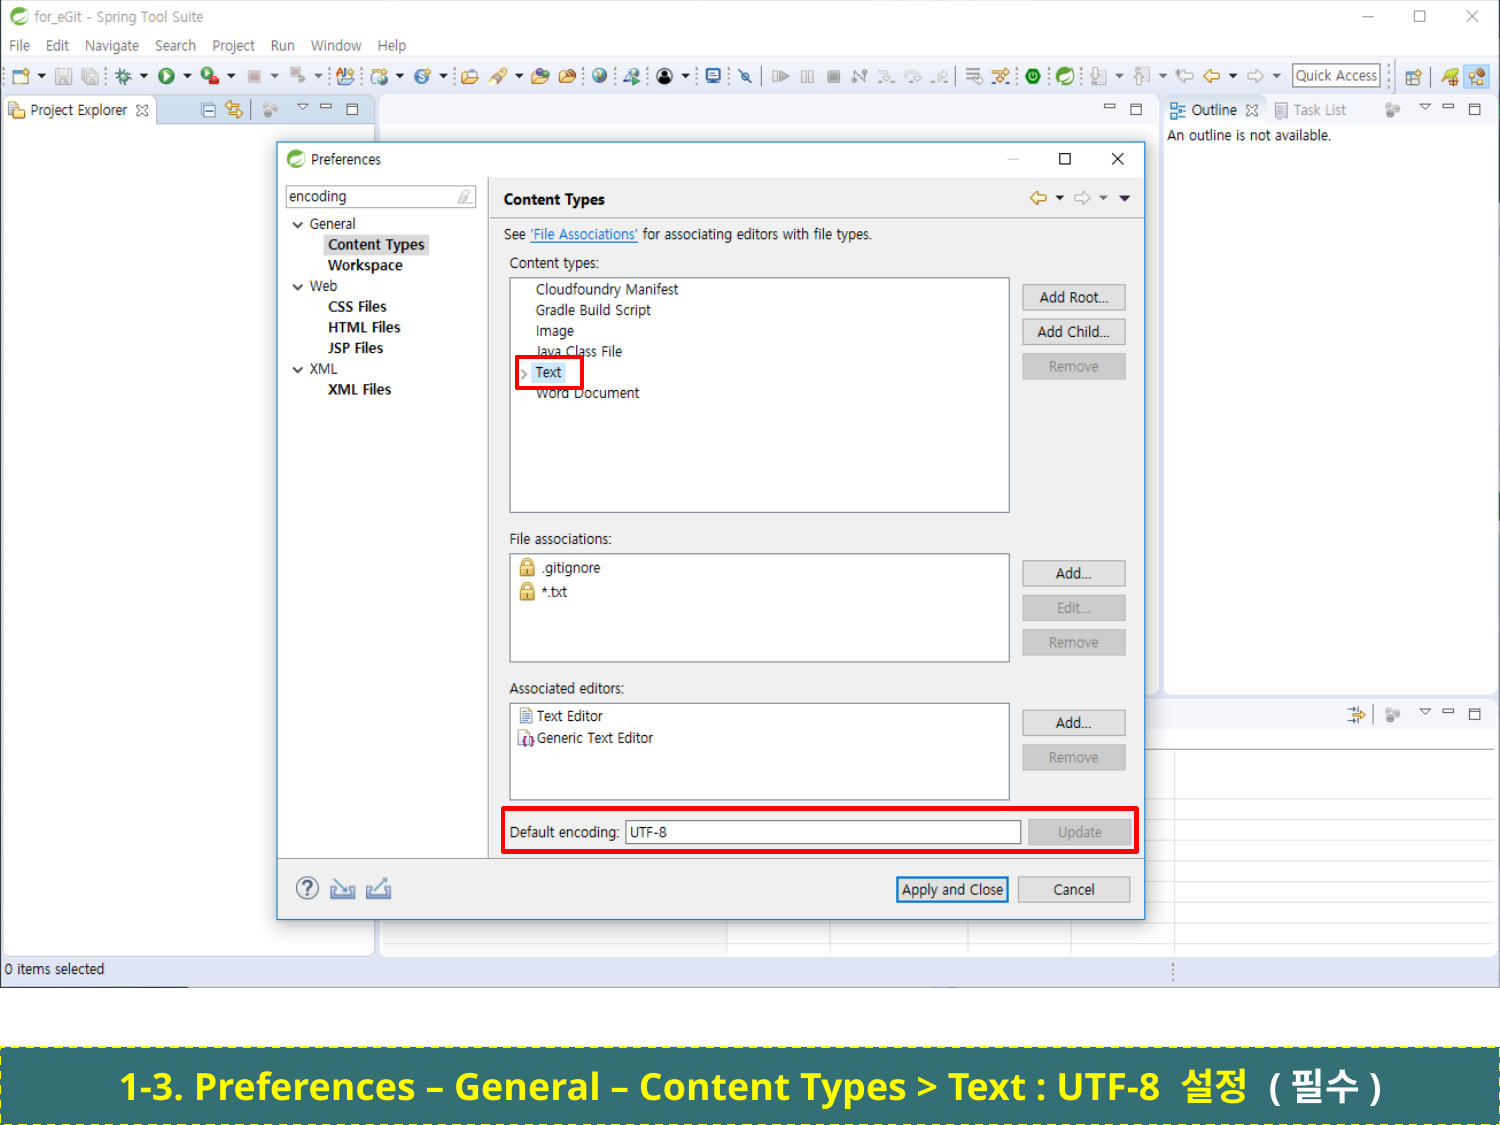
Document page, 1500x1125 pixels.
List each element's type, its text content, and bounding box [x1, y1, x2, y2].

picture [0, 0, 1500, 988]
text_box 1-3. Preferences – General – Content Types > Text : UTF-8 설정 (필수) [0, 1046, 1500, 1125]
